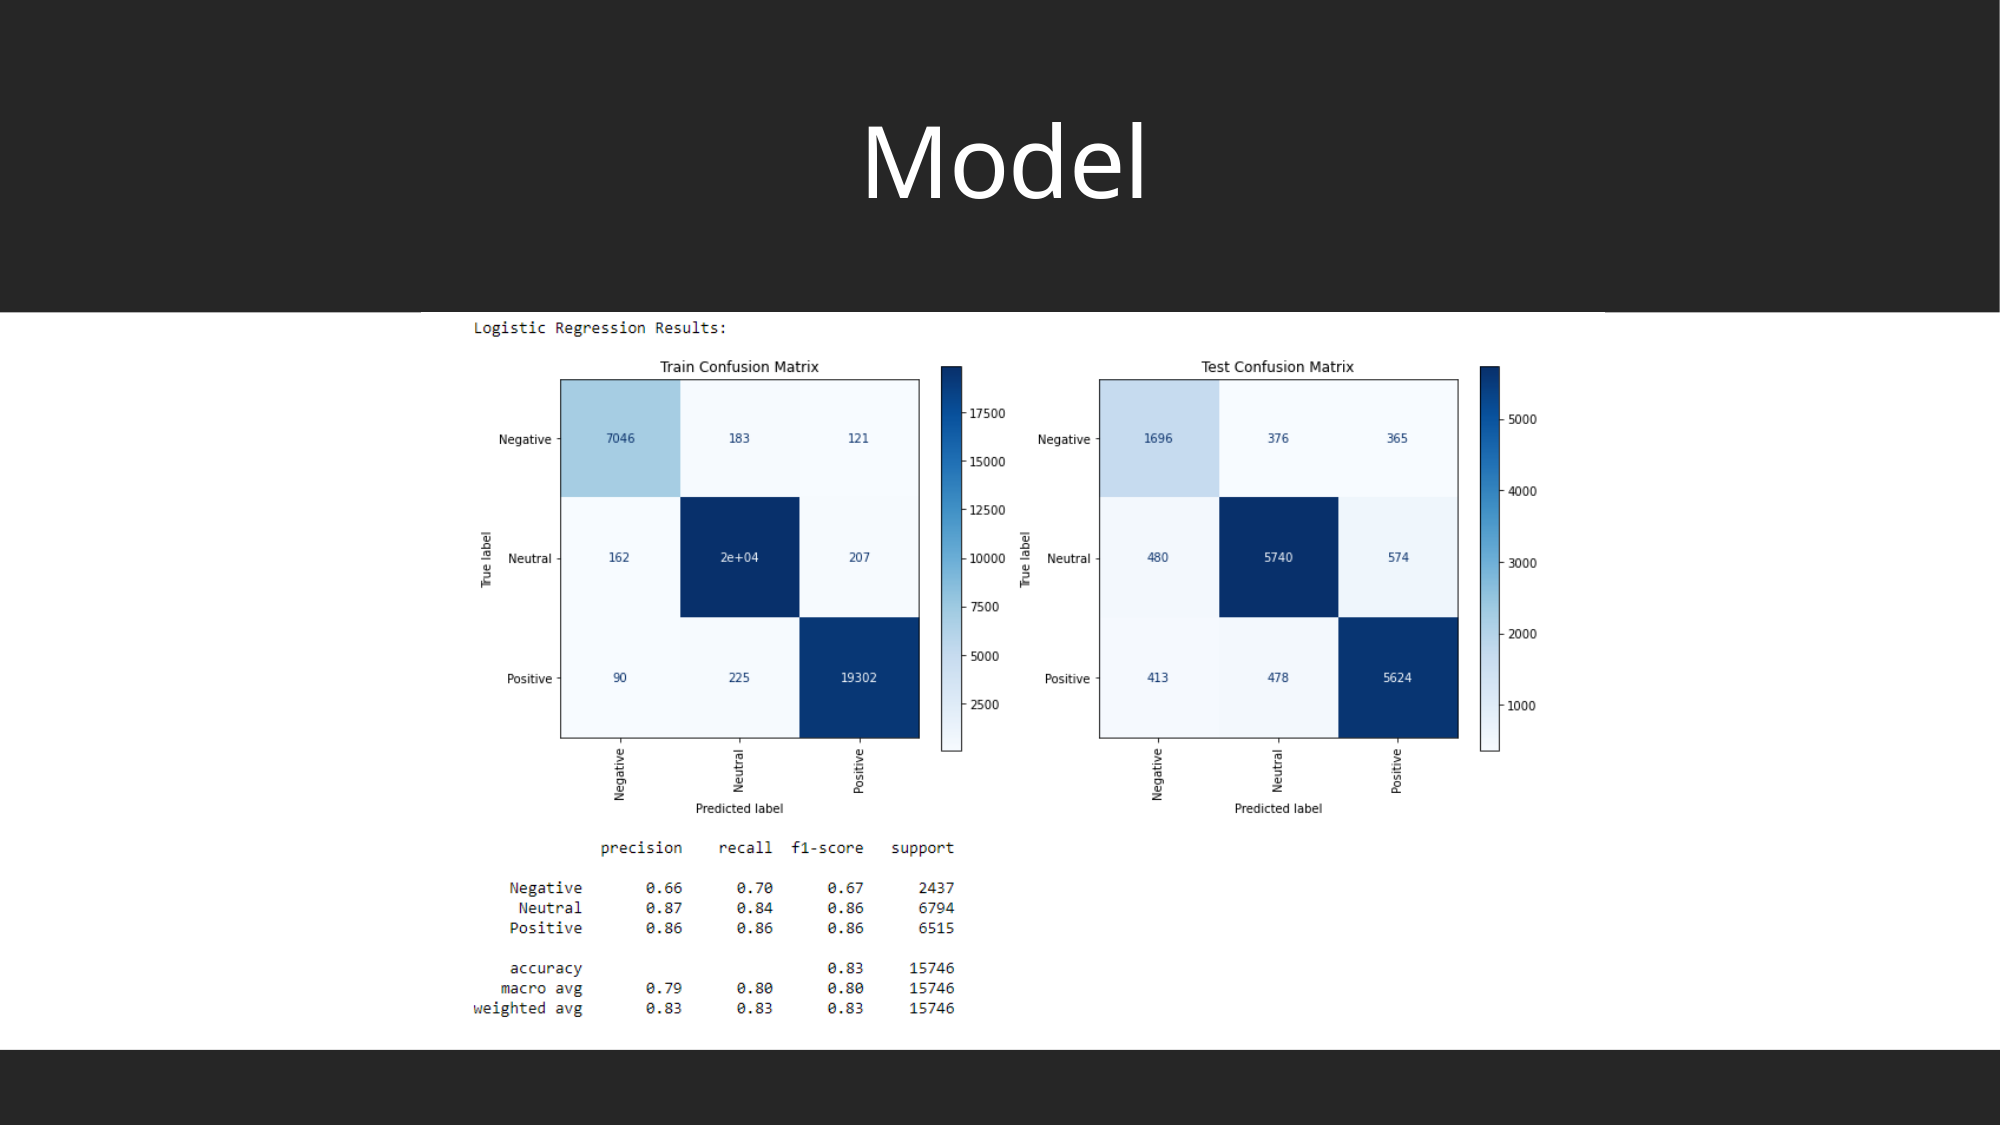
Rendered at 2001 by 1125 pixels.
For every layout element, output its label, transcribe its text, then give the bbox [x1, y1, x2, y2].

picture [421, 311, 1606, 1031]
text_box [0, 1049, 2000, 1125]
title Model [180, 47, 1830, 285]
text_box [0, 0, 2000, 314]
text_box [0, 314, 2000, 1049]
